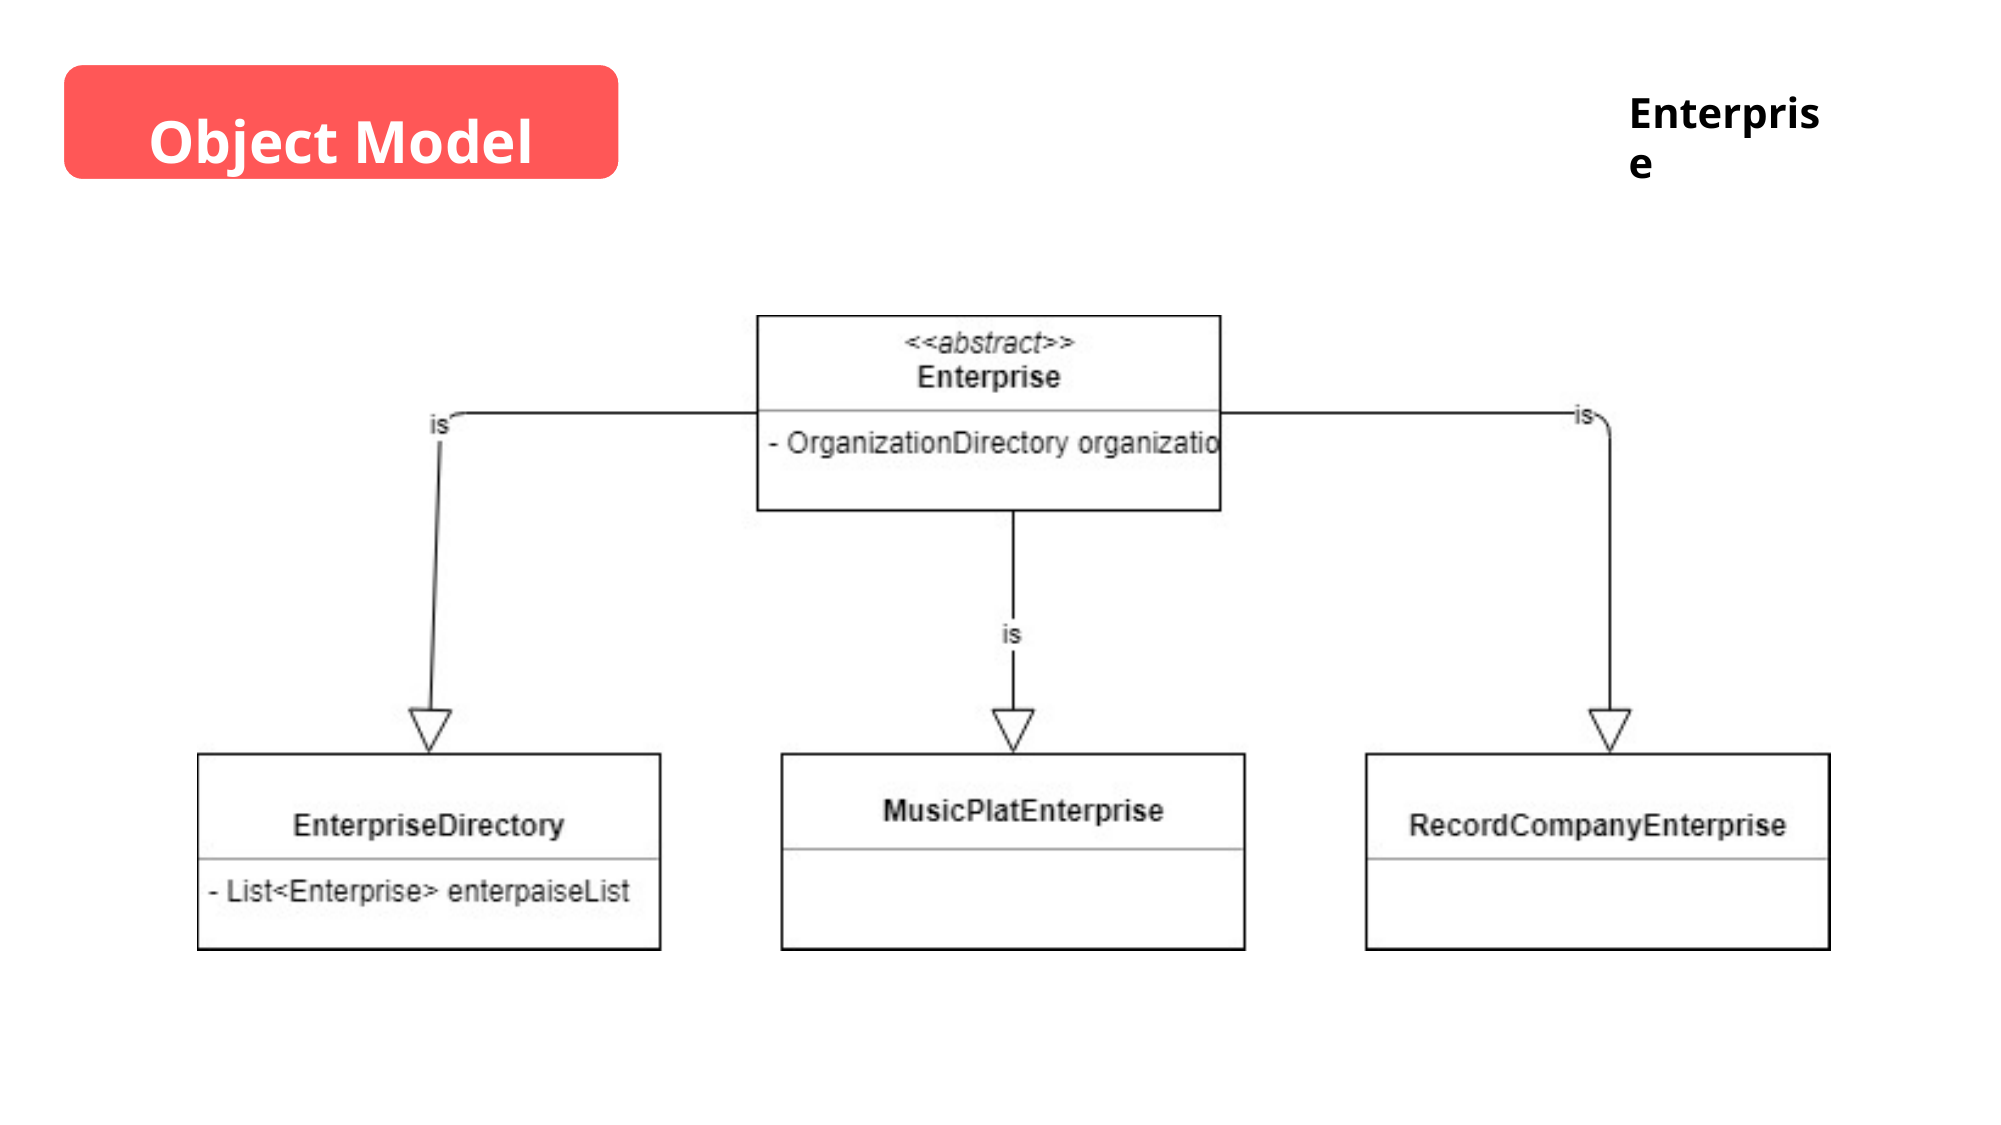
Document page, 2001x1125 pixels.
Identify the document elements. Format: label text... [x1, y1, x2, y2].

text_box Object Model [22, 76, 661, 183]
text_box Enterprise [1613, 79, 1839, 195]
text_box [63, 63, 619, 76]
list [197, 315, 1831, 951]
